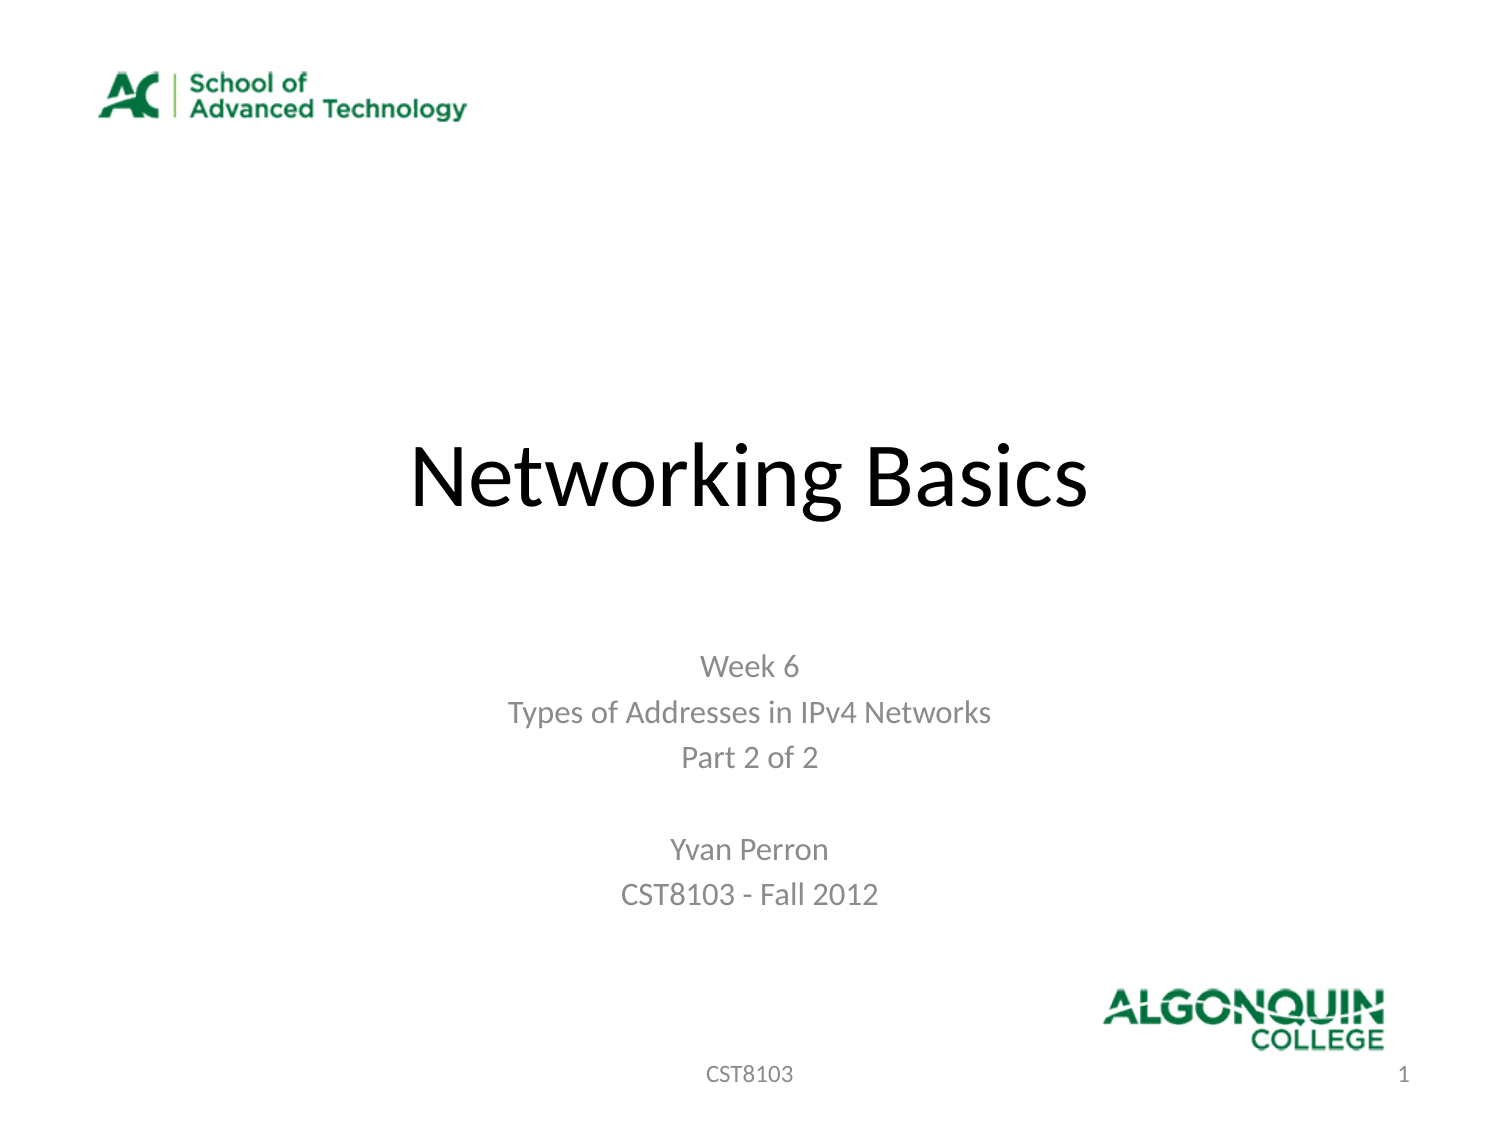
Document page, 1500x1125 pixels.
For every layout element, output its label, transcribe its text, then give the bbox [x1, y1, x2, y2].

picture [1087, 974, 1401, 1066]
title Networking Basics [112, 349, 1388, 591]
picture [74, 49, 491, 143]
footer CST8103 [512, 1042, 988, 1103]
slide_number 1 [1074, 1042, 1425, 1103]
subtitle Week 6 Types of Addresses in IPv4 Networks Part 2 of 2 Yvan Perron CST8103 - Fall 2012 [225, 637, 1275, 925]
